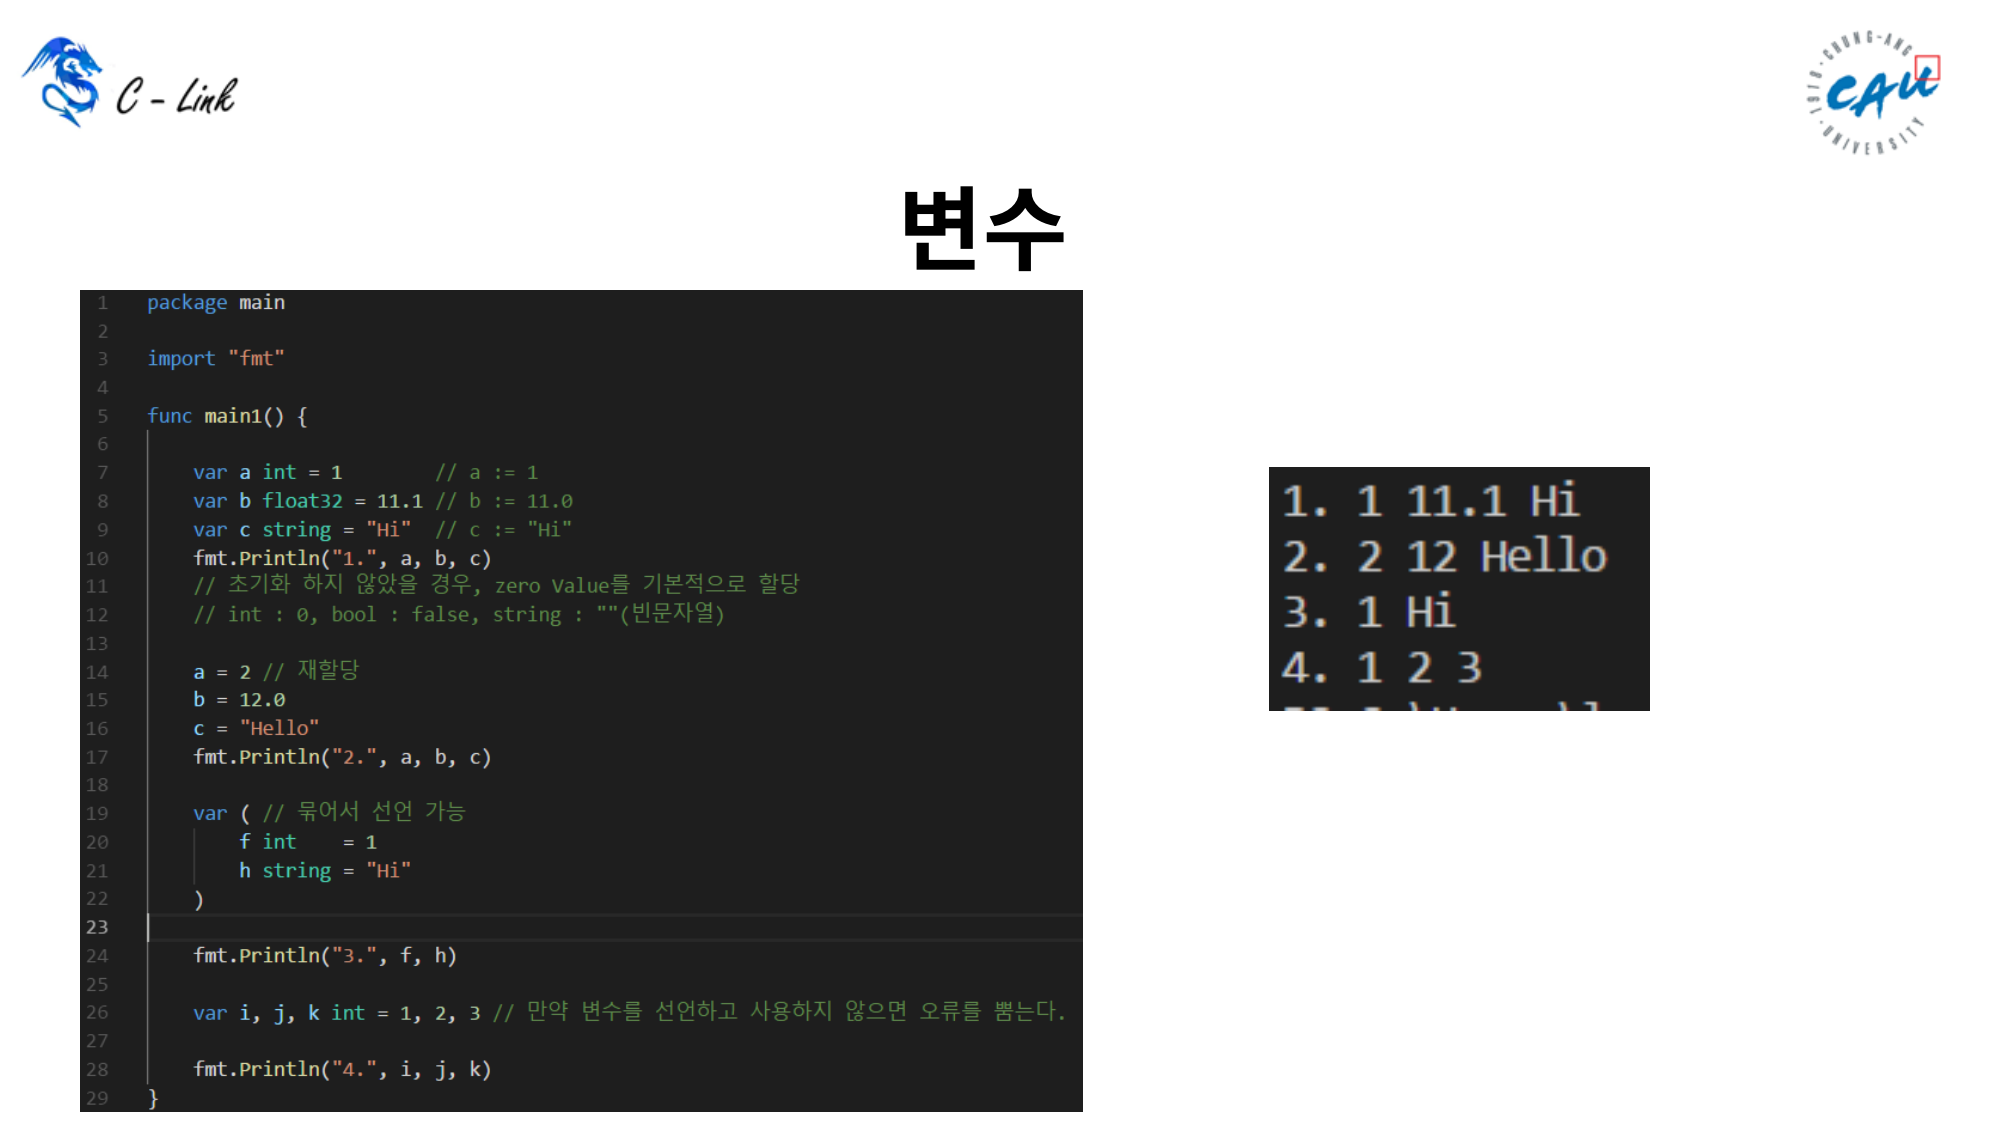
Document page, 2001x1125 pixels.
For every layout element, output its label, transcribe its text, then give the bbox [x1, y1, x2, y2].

picture [79, 290, 1083, 1112]
picture [0, 17, 1950, 165]
picture [1269, 467, 1650, 711]
text_box 변수 [481, 165, 1485, 289]
